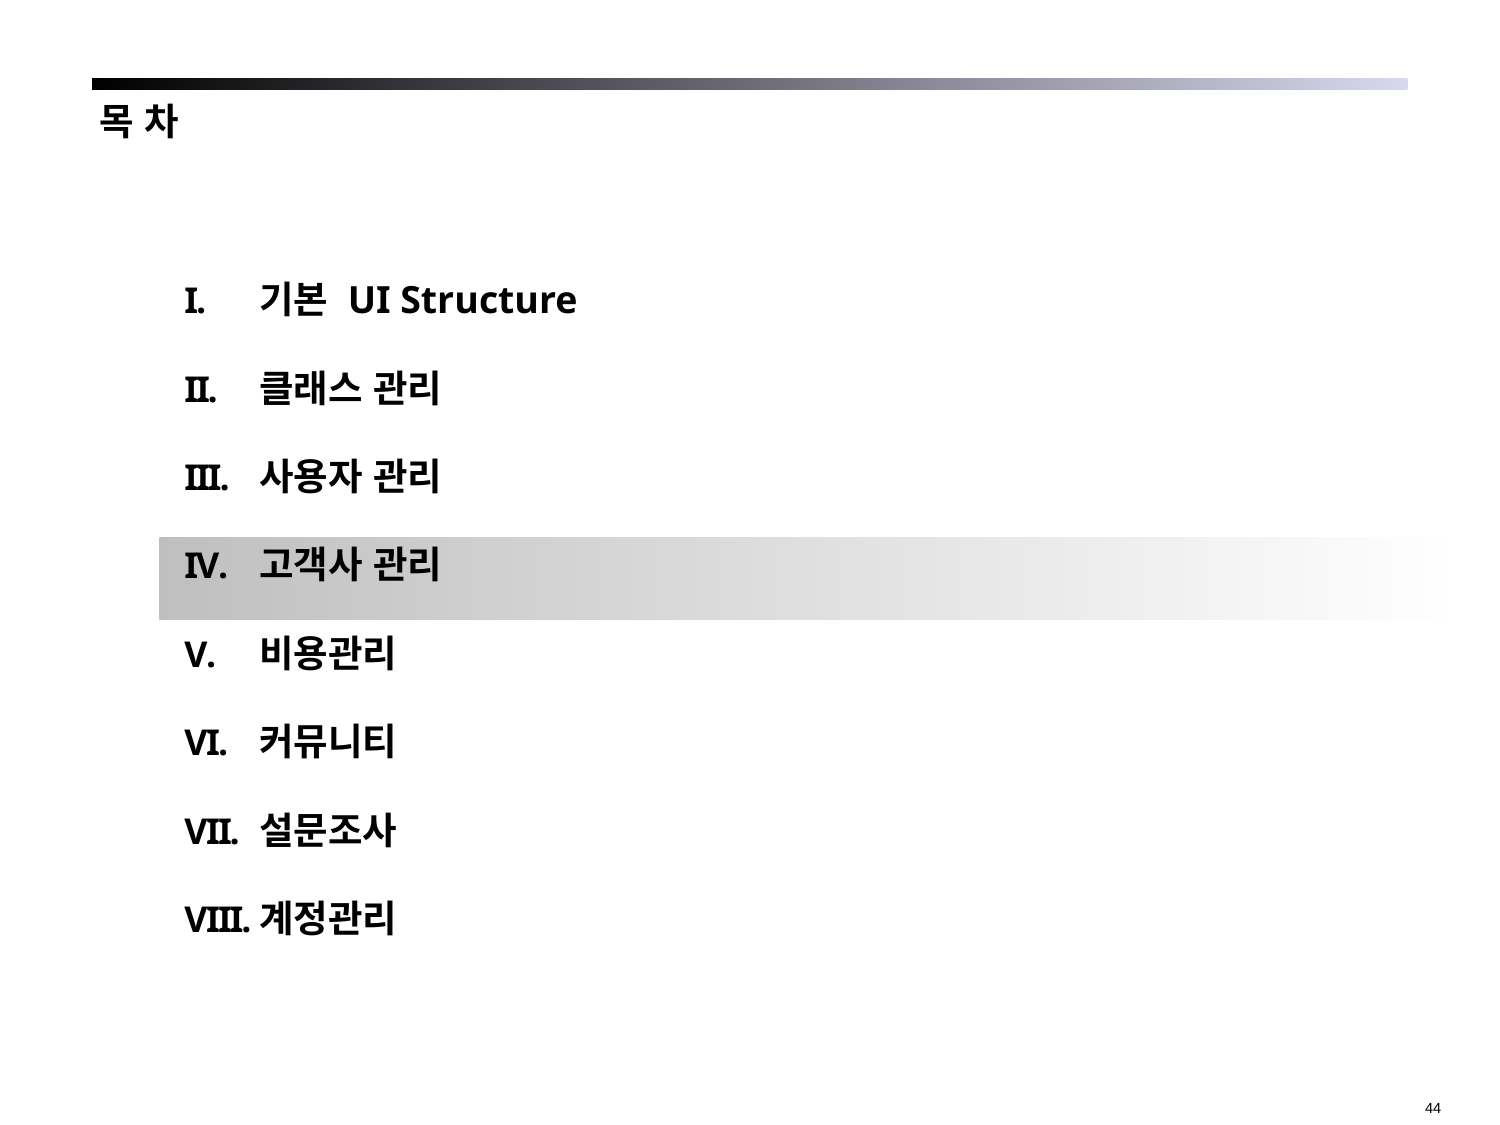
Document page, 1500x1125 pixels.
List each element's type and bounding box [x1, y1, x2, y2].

text_box [159, 255, 1456, 948]
text_box [99, 91, 1500, 225]
